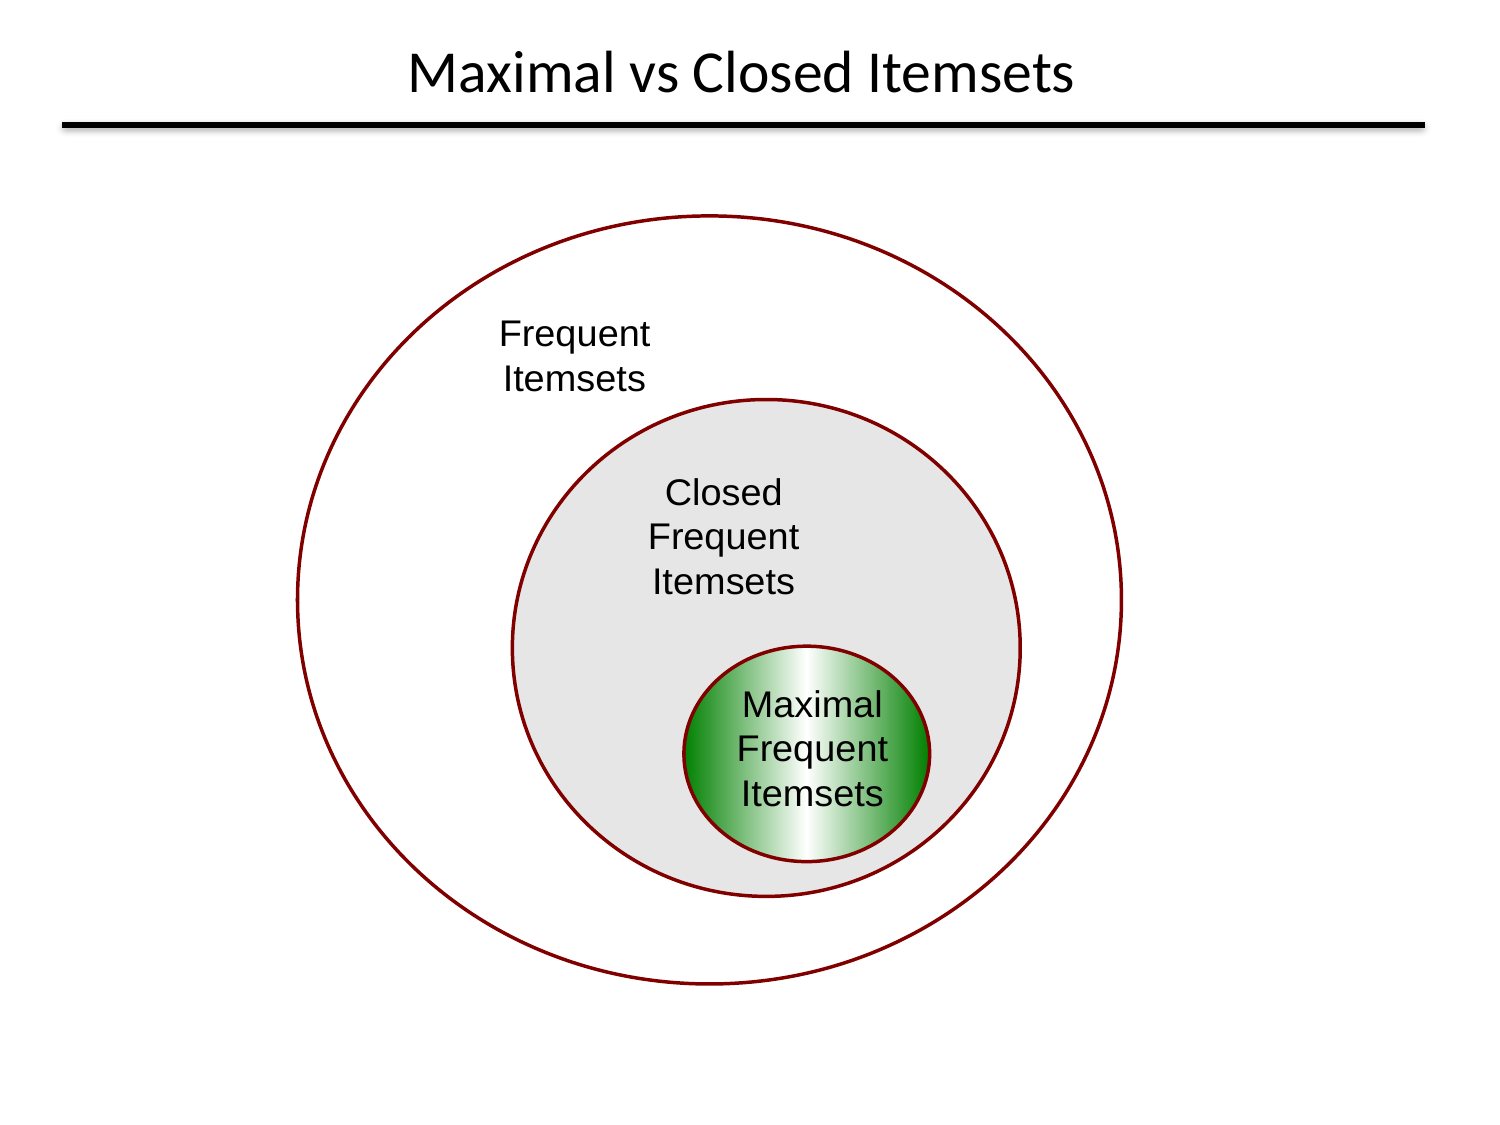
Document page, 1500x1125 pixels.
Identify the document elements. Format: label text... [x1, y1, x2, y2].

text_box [293, 212, 1126, 988]
text_box [50, 37, 1409, 125]
text_box Maximal vs Closed Itemsets [62, 24, 1421, 113]
